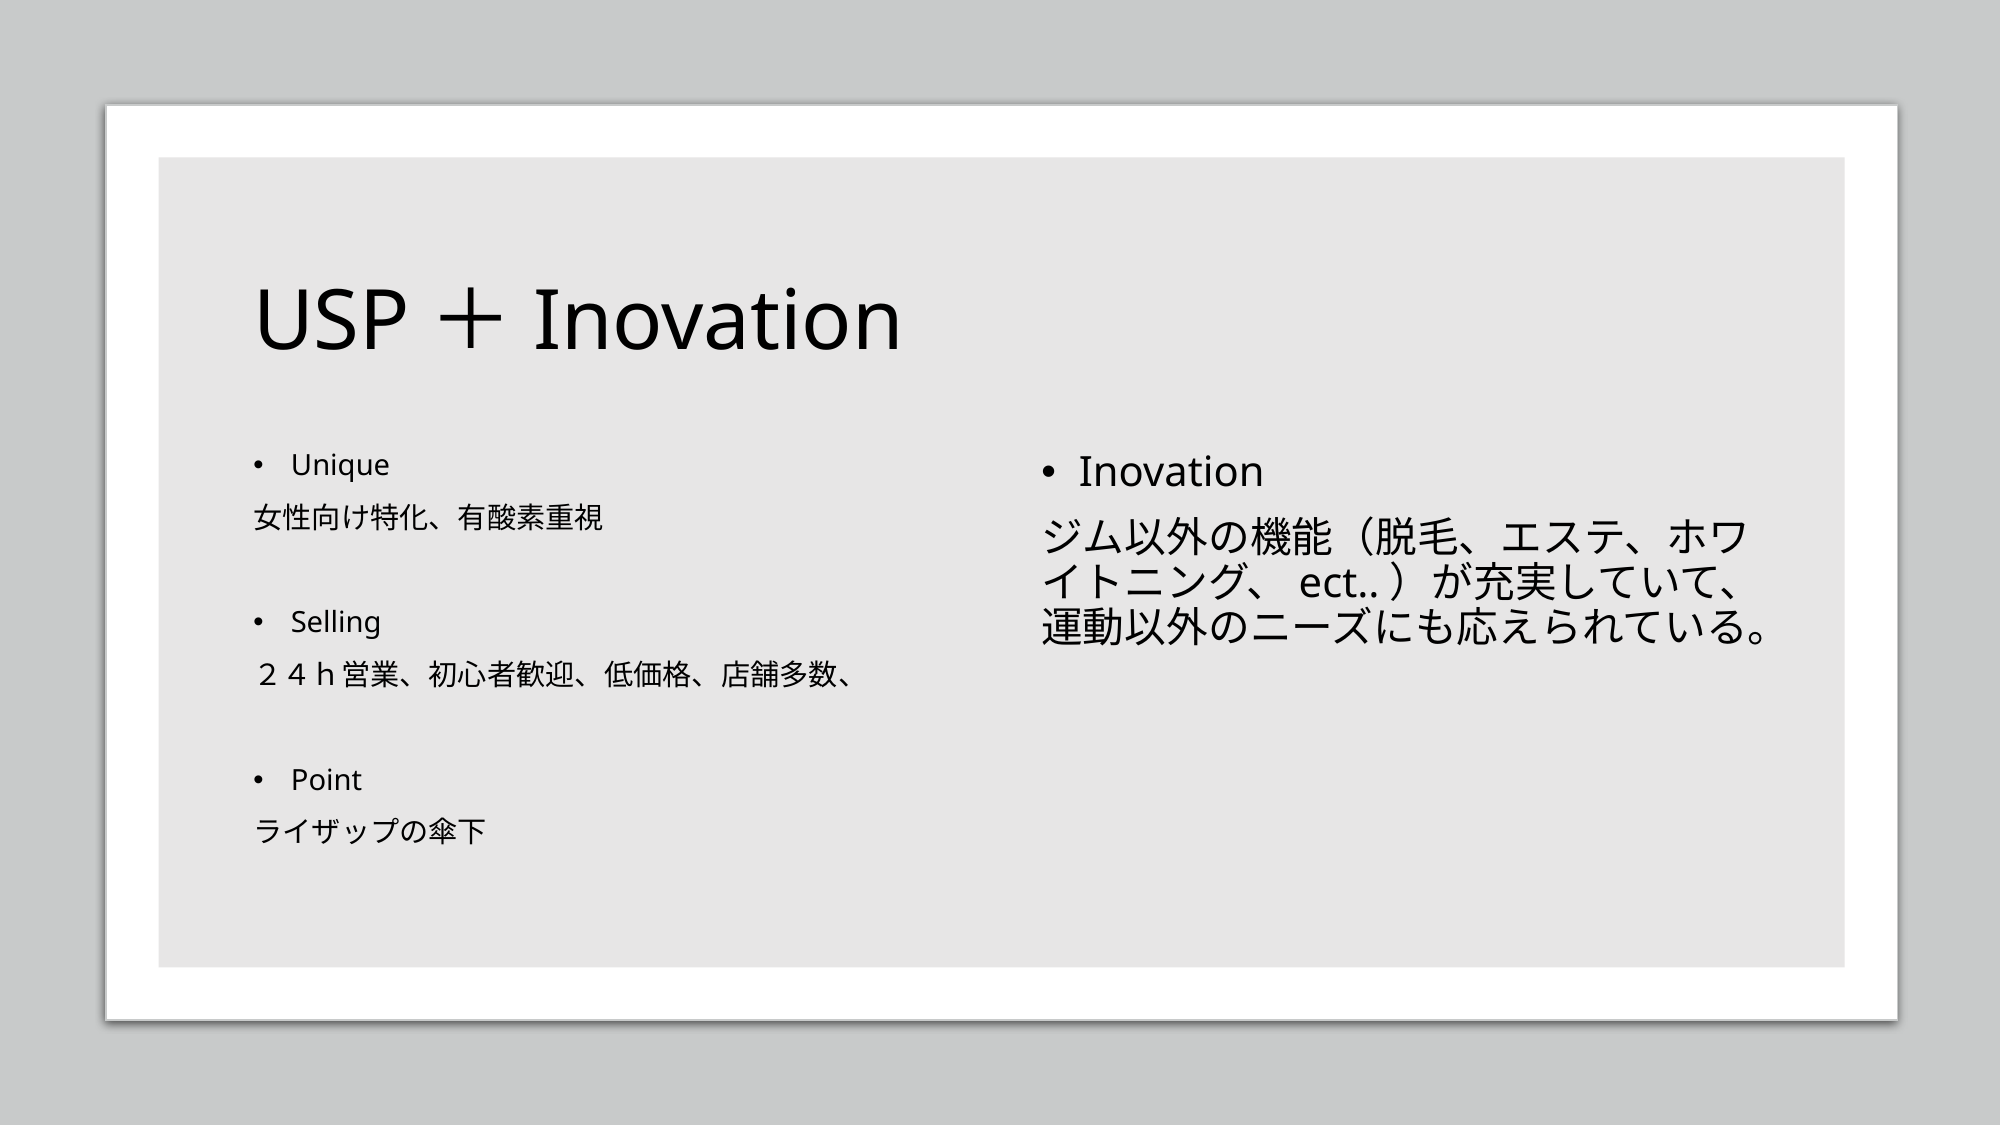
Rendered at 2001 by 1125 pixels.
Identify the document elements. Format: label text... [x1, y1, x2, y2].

text_box [158, 156, 1846, 968]
text_box [0, 0, 2000, 1125]
list Unique 女性向け特化、有酸素重視 Selling ２４ｈ営業、初心者歓迎、低価格、店舗多数、 Point ライザップの傘下 [238, 443, 974, 887]
title USP＋Inovation [238, 236, 1774, 408]
list Inovation ジム以外の機能（脱毛、エステ、ホワイトニング、ect..）が充実していて、運動以外のニーズにも応えられている。 [1026, 443, 1774, 887]
text_box [105, 104, 1898, 1021]
